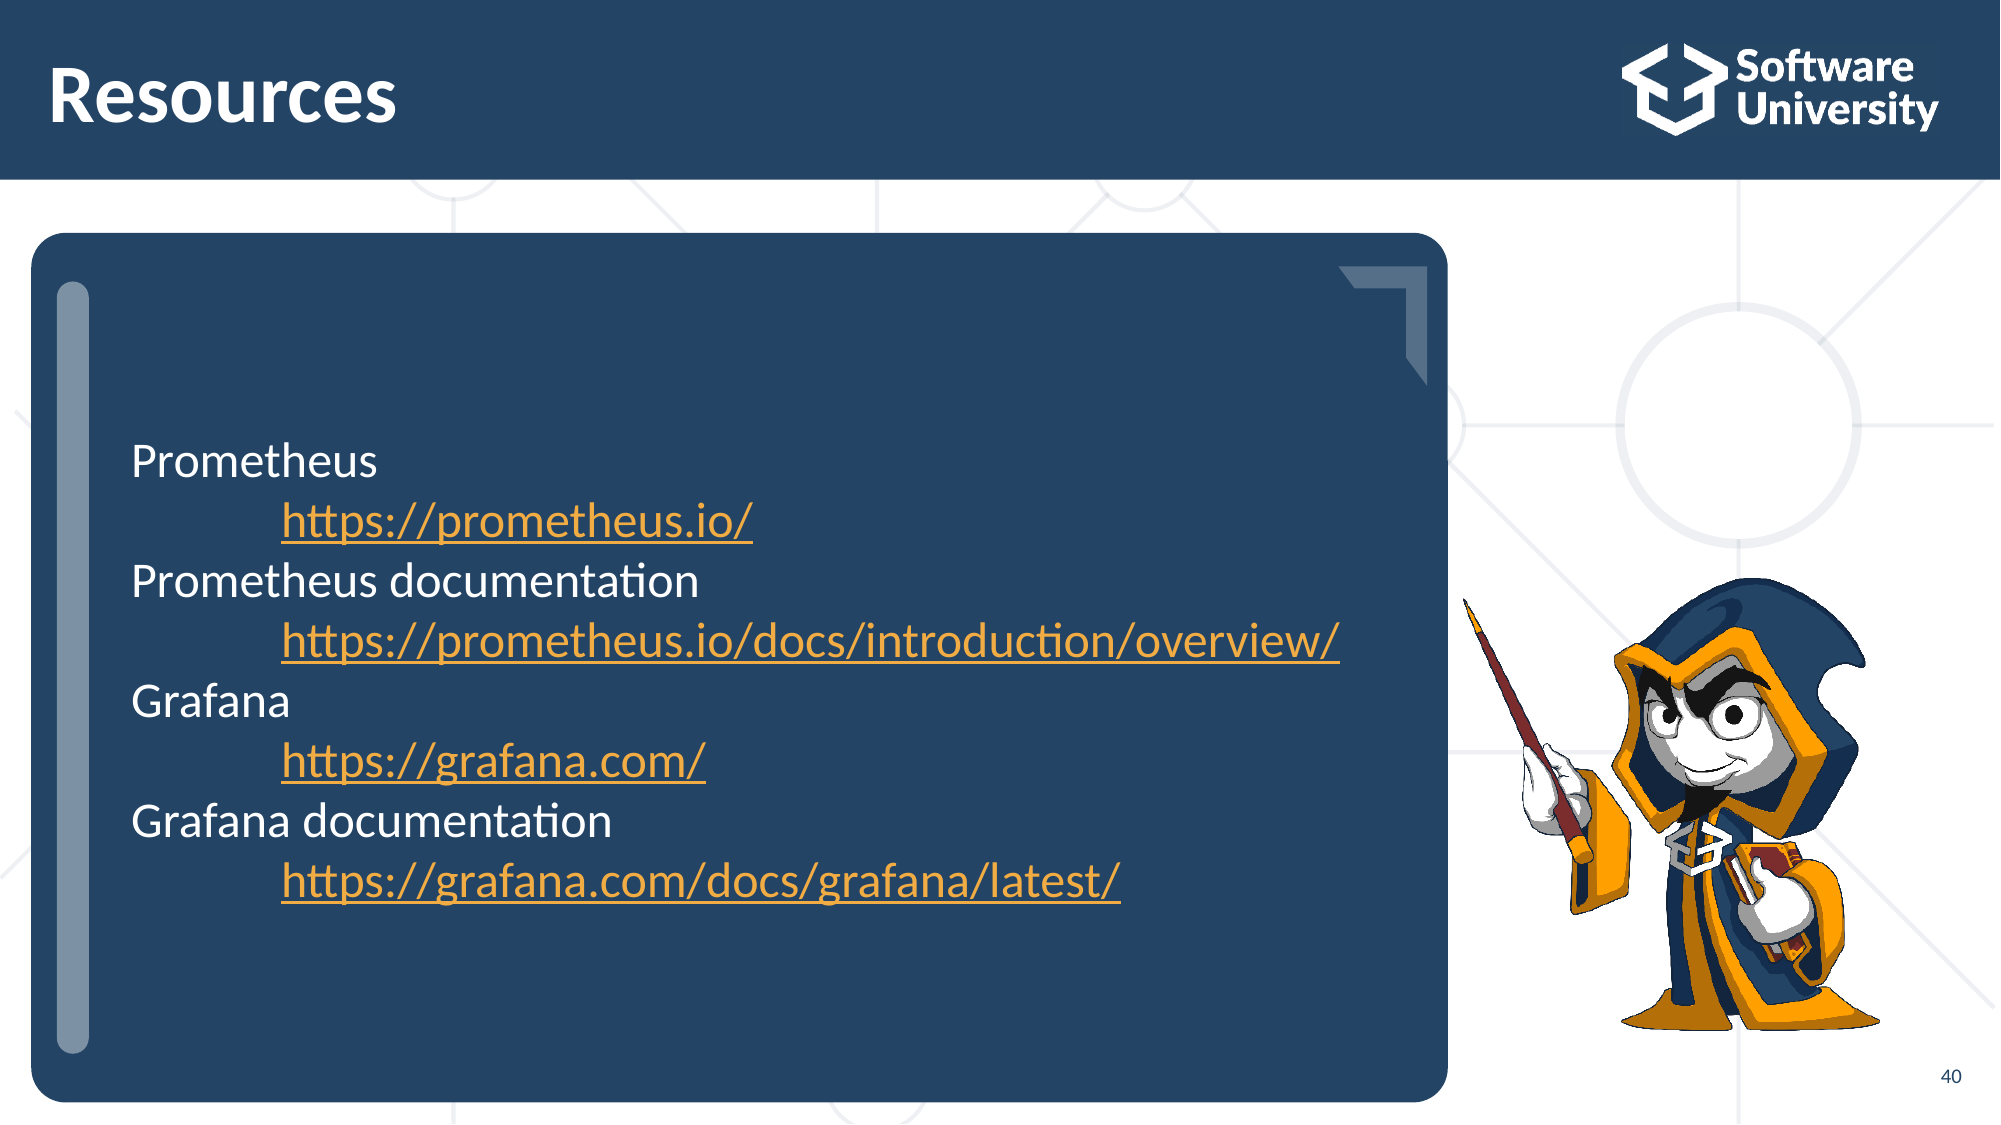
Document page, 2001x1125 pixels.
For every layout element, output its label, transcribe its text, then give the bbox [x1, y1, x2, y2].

title Resources [31, 16, 1591, 162]
picture [1447, 537, 1921, 1050]
slide_number 40 [1897, 1049, 1968, 1101]
picture [1622, 43, 1939, 136]
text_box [30, 232, 1449, 1103]
